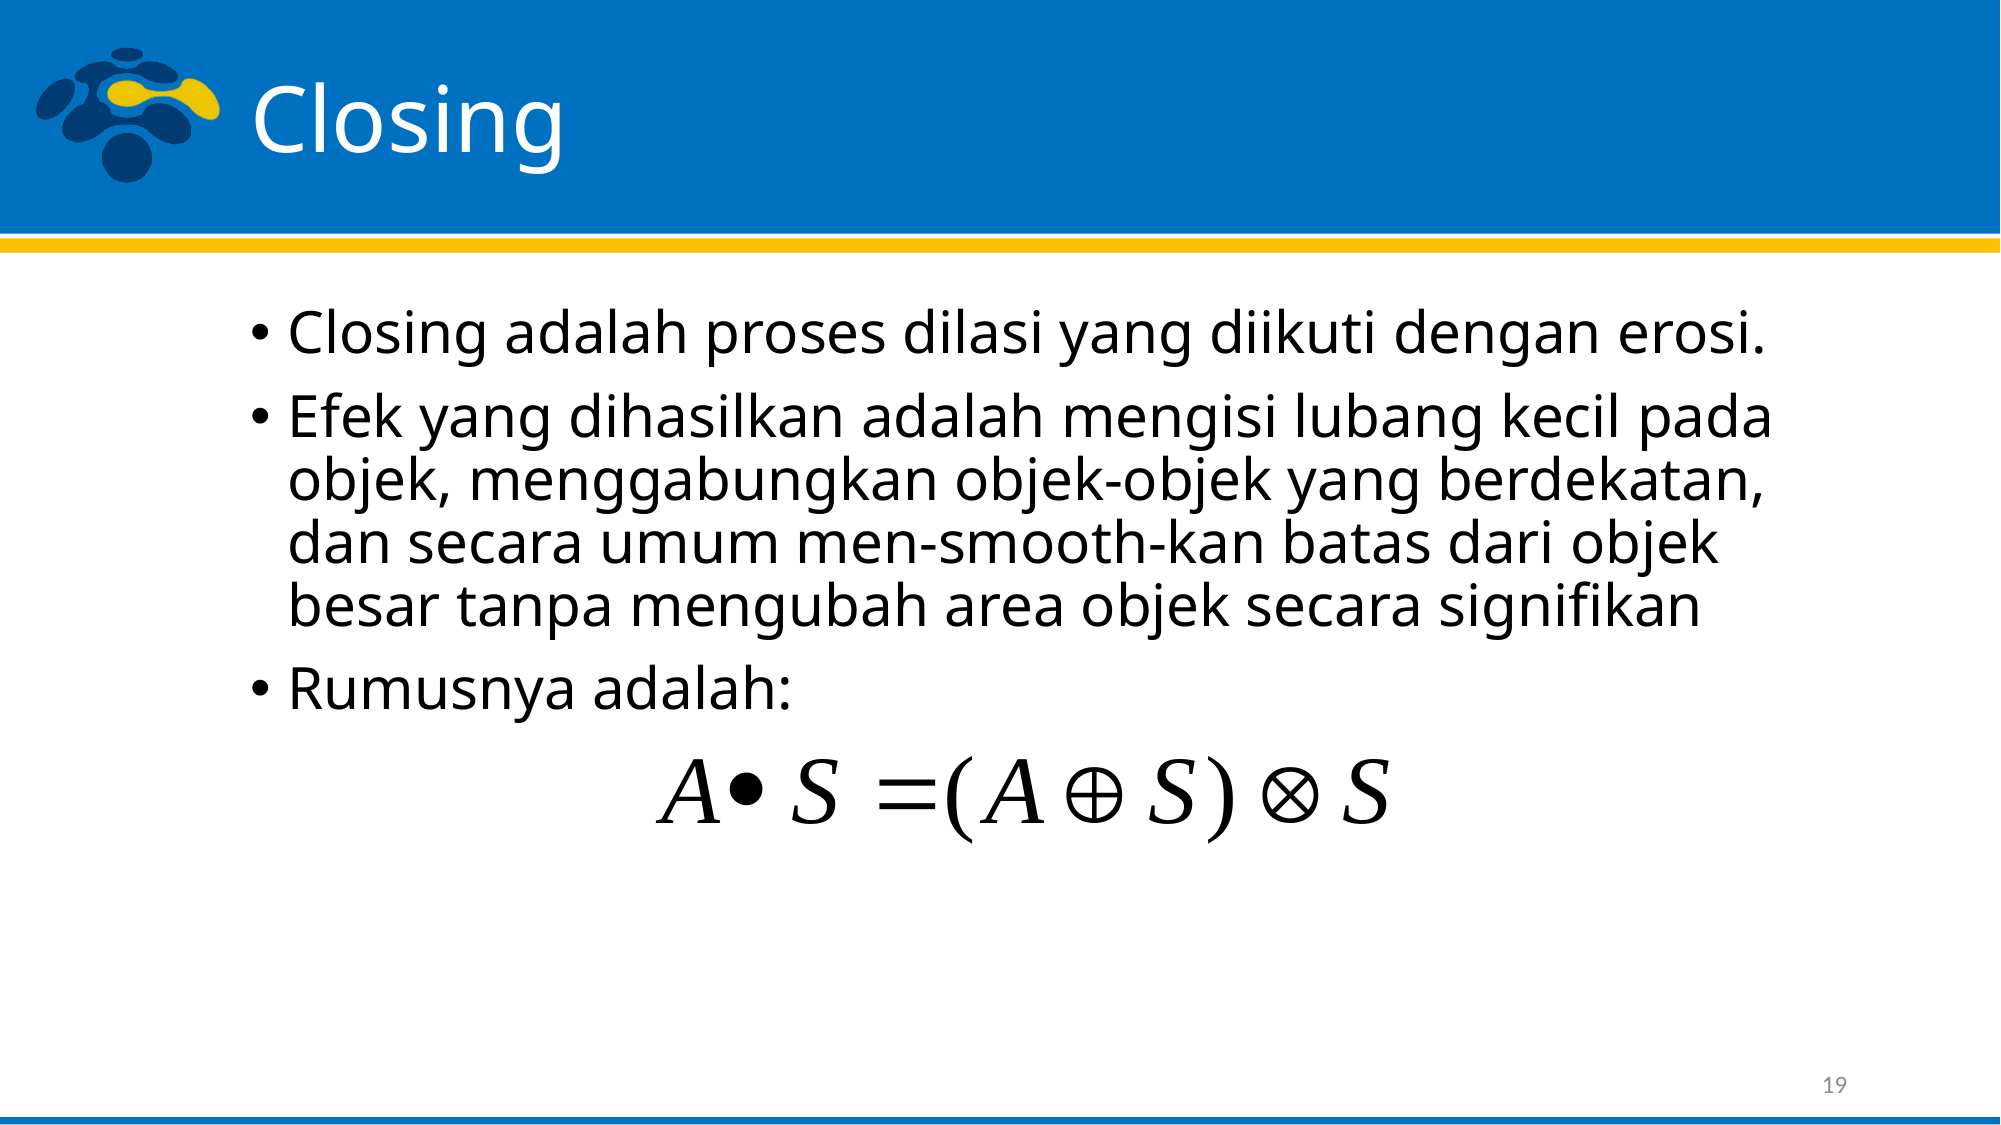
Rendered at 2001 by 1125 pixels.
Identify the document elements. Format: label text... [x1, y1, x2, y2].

slide_number 19 [1412, 1053, 1863, 1114]
title Closing [235, 26, 1926, 219]
text_box Closing adalah proses dilasi yang diikuti dengan erosi. Efek yang dihasilkan adalah mengisi lubang kecil pada objek, menggabungkan objek-objek yang berdekatan, dan secara umum men-smooth-kan batas dari objek besar tanpa mengubah area objek secara signifikan Rumusnya adalah: [235, 296, 1824, 977]
picture [32, 42, 222, 187]
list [639, 734, 1420, 864]
